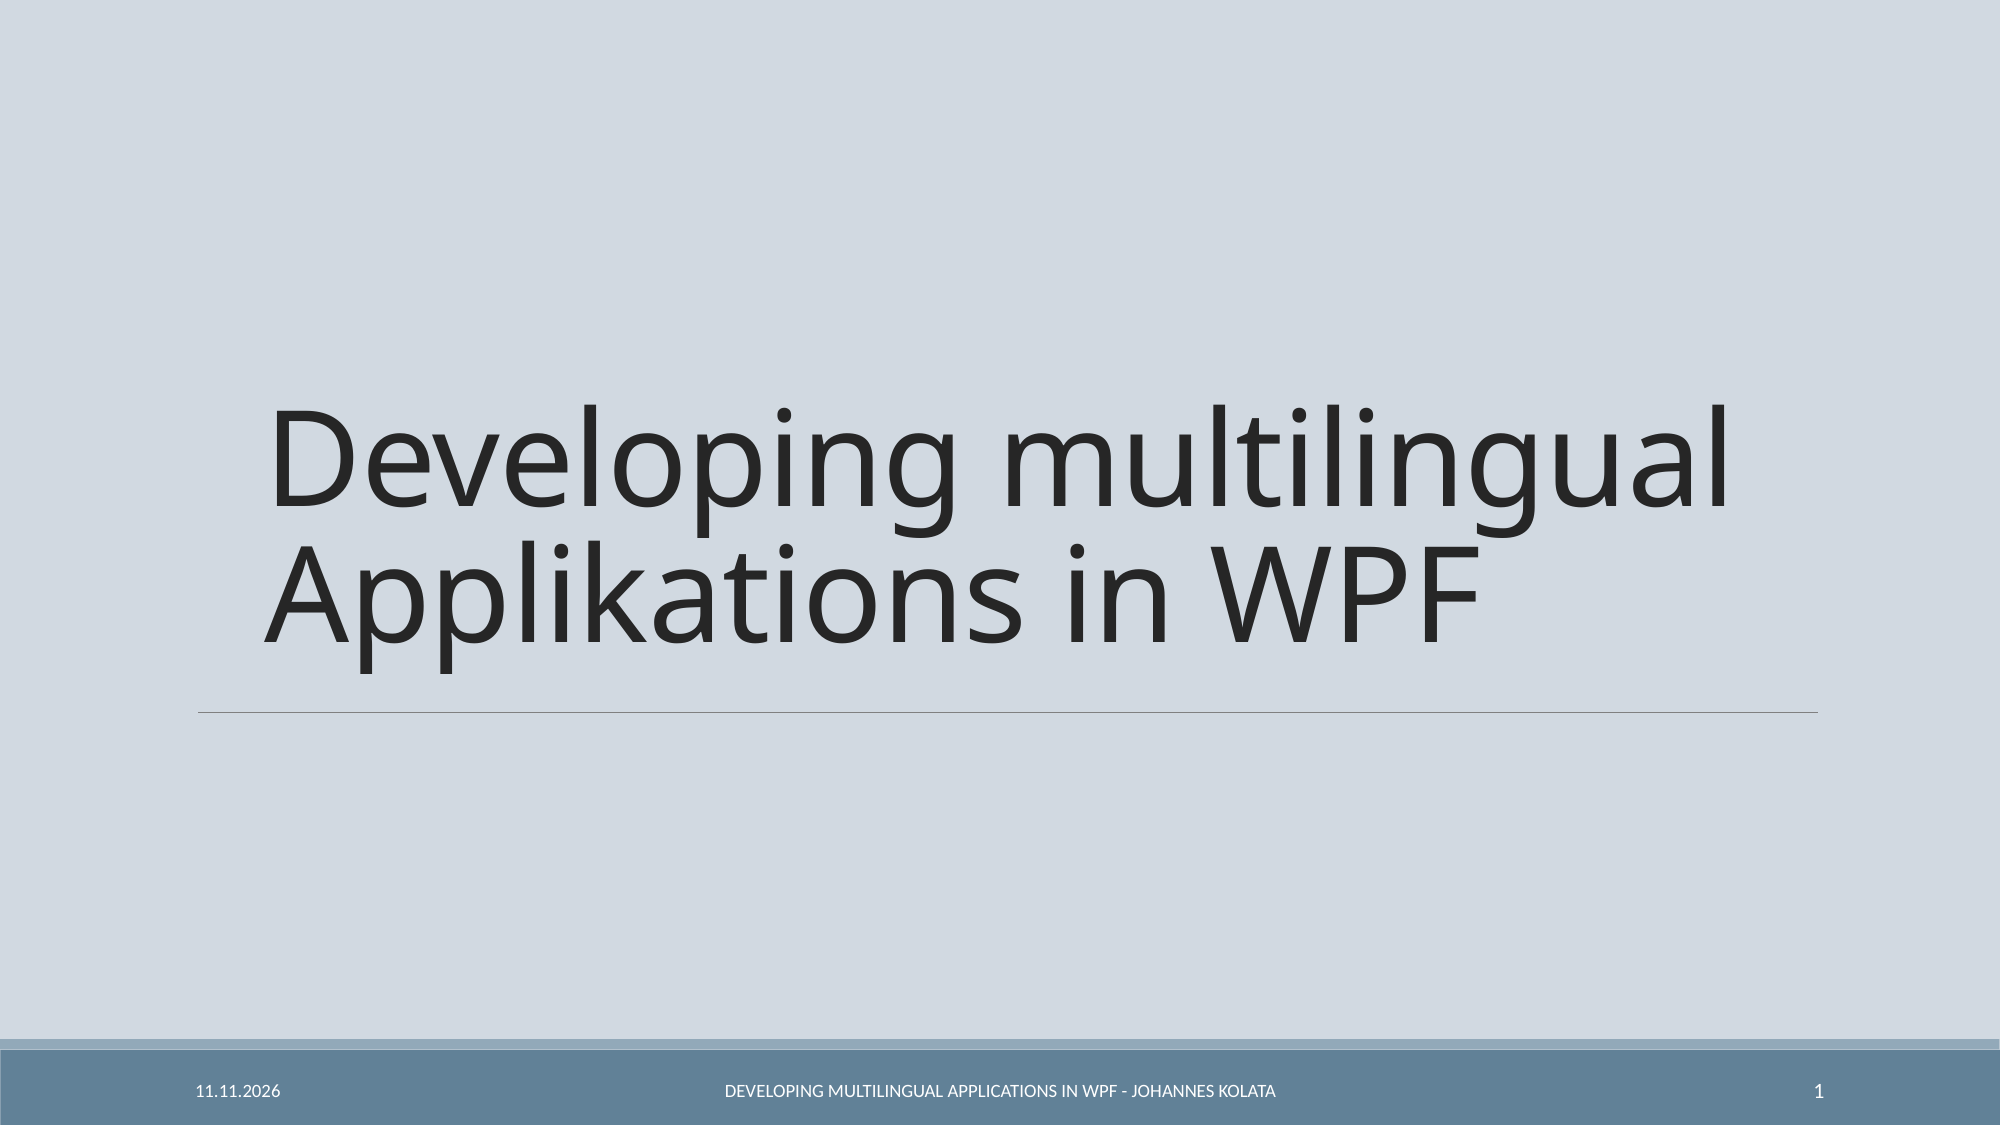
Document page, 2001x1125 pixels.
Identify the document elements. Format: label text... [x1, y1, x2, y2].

title Developing multilingual Applikations in WPF [249, 341, 1750, 678]
slide_number 1 [1624, 1059, 1840, 1120]
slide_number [180, 1059, 586, 1120]
footer Developing Multilingual Applications in WPF - Johannes Kolata [604, 1059, 1396, 1120]
